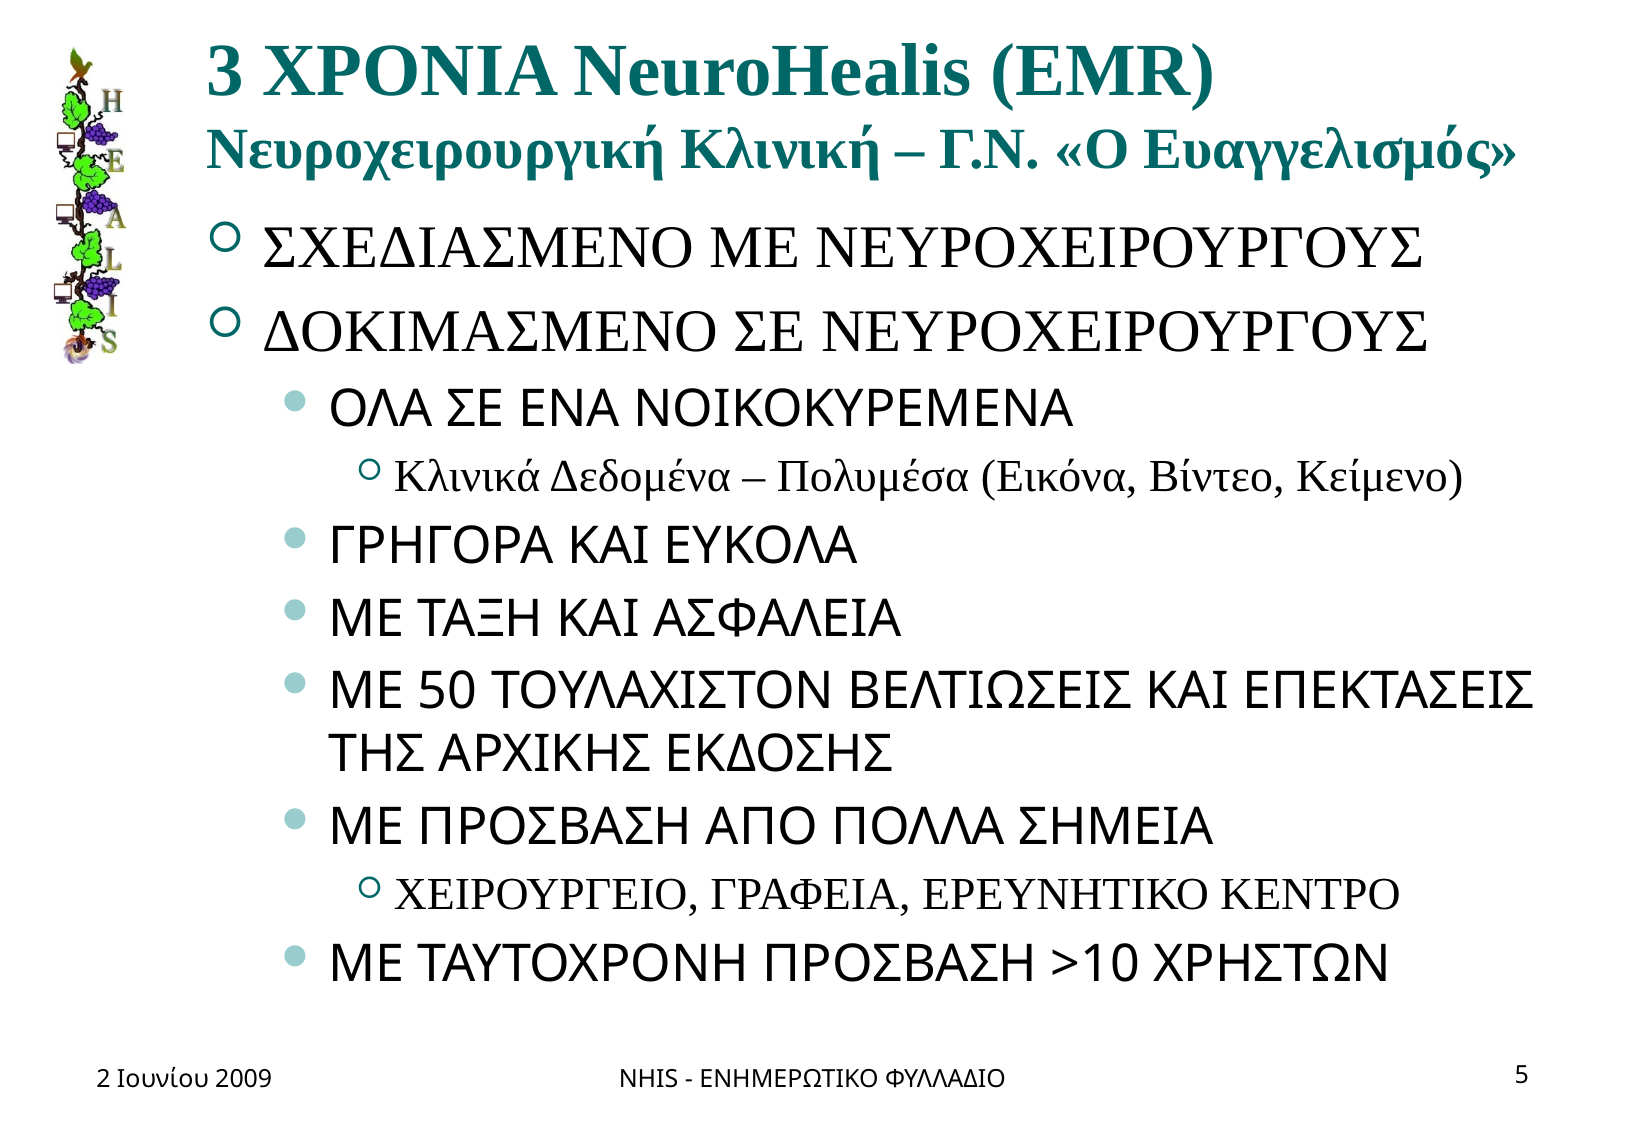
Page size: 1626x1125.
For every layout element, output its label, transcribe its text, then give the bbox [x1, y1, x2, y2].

picture [50, 46, 126, 364]
title 3 ΧΡΟΝΙΑ NeuroHealis (EMR) Νευροχειρουργική Κλινική – Γ.Ν. «Ο Ευαγγελισμός» [191, 34, 1575, 188]
footer NHIS - ΕΝΗΜΕΡΩΤΙΚΟ ΦΥΛΛΑΔΙΟ [554, 1024, 1071, 1101]
slide_number 2 Ιουνίου 2009 [80, 1024, 461, 1101]
list ΣΧΕΔΙΑΣΜΕΝΟ ΜΕ ΝΕΥΡΟΧΕΙΡΟΥΡΓΟΥΣ ΔΟΚΙΜΑΣΜΕΝΟ ΣΕ ΝΕΥΡΟΧΕΙΡΟΥΡΓΟΥΣ ΟΛΑ ΣΕ ΕΝΑ ΝΟΙΚΟΚΥΡΕΜΕΝΑ Κλινικά Δεδομένα – Πολυμέσα (Εικόνα, Βίντεο, Κείμενο) ΓΡΗΓΟΡΑ ΚΑΙ ΕΥΚΟΛΑ ΜΕ ΤΑΞΗ ΚΑΙ ΑΣΦΑΛΕΙΑ ΜΕ 50 ΤΟΥΛΑΧΙΣΤΟΝ ΒΕΛΤΙΩΣΕΙΣ ΚΑΙ ΕΠΕΚΤΑΣΕΙΣ ΤΗΣ ΑΡΧΙΚΗΣ ΕΚΔΟΣΗΣ ΜΕ ΠΡΟΣΒΑΣΗ ΑΠΟ ΠΟΛΛΑ ΣΗΜΕΙΑ ΧΕΙΡΟΥΡΓΕΙΟ, ΓΡΑΦΕΙΑ, ΕΡΕΥΝΗΤΙΚΟ ΚΕΝΤΡΟ ΜΕ ΤΑΥΤΟΧΡΟΝΗ ΠΡΟΣΒΑΣΗ >10 ΧΡΗΣΤΩΝ [191, 198, 1575, 1032]
slide_number 5 [1164, 1024, 1544, 1101]
